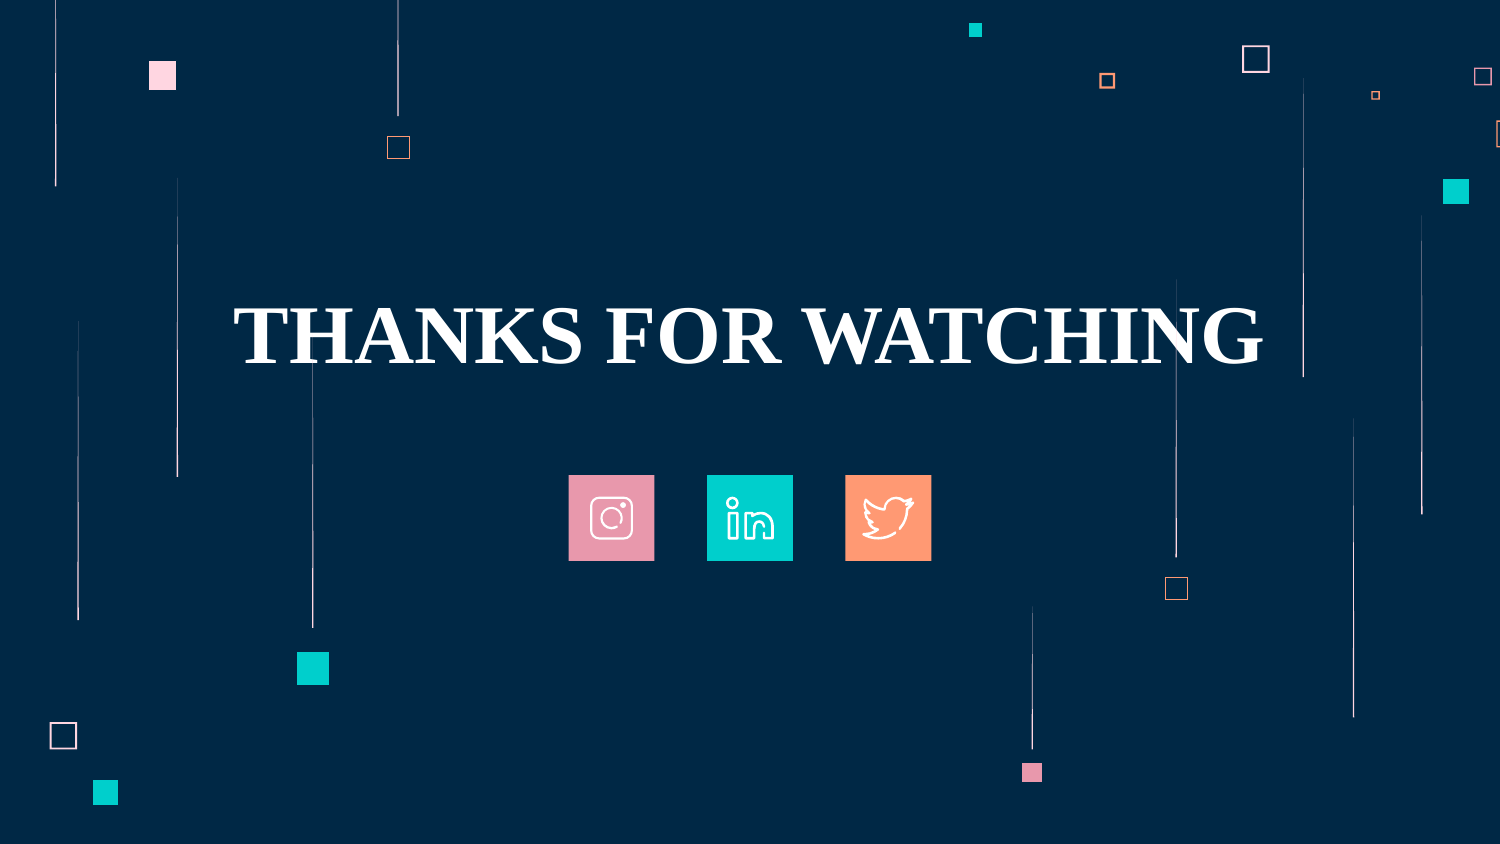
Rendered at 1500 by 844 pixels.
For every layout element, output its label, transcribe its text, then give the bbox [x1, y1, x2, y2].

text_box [589, 496, 634, 540]
title THANKS FOR WATCHING [197, 265, 1303, 449]
text_box [148, 60, 177, 91]
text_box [725, 496, 775, 540]
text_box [386, 0, 410, 159]
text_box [1165, 279, 1188, 600]
text_box [568, 475, 655, 561]
text_box [845, 475, 932, 561]
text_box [1022, 606, 1043, 783]
text_box [862, 496, 915, 540]
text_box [296, 333, 330, 685]
text_box [707, 475, 793, 561]
